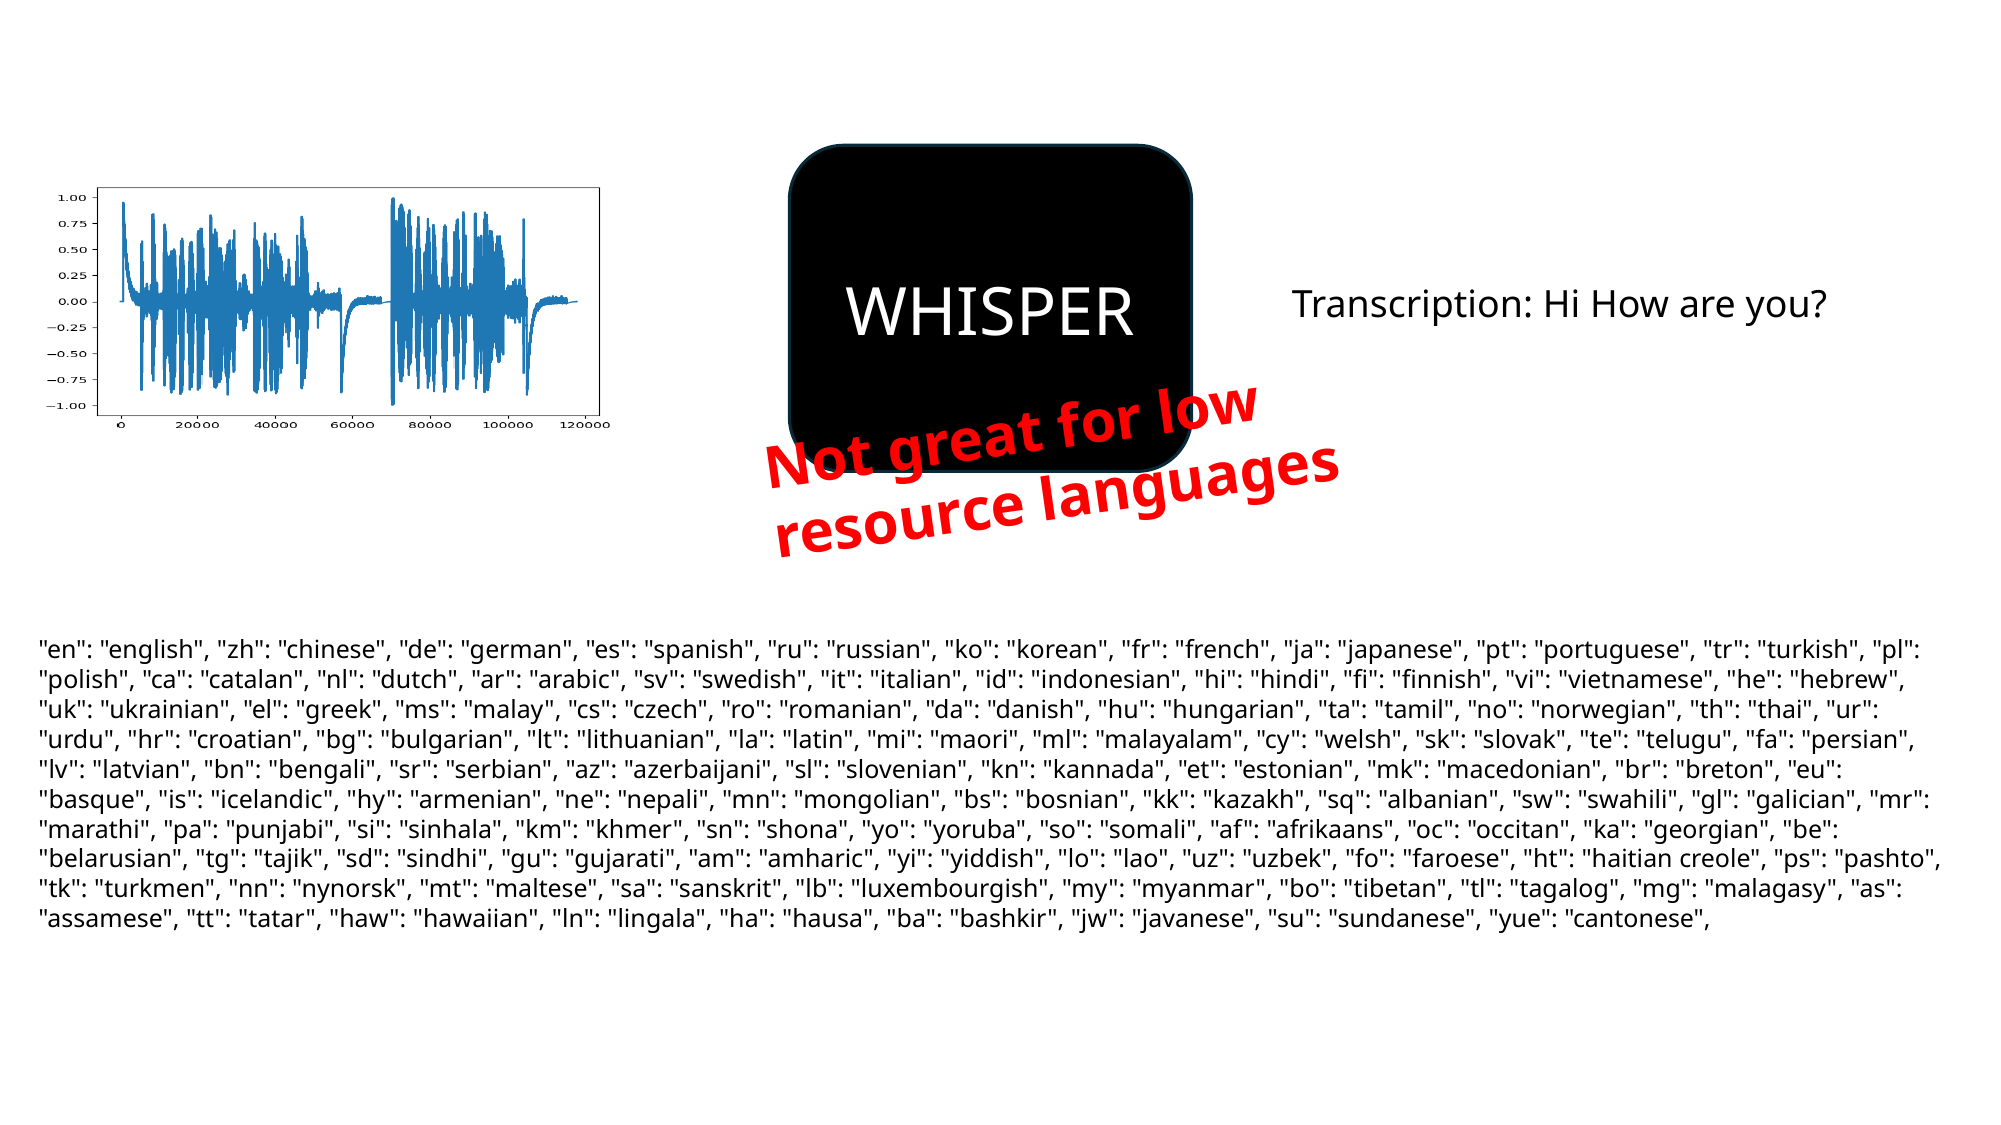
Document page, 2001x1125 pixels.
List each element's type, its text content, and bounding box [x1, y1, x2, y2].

text_box "en": "english", "zh": "chinese", "de": "german", "es": "spanish", "ru": "russian", "ko": "korean", "fr": "french", "ja": "japanese", "pt": "portuguese", "tr": "turkish", "pl": "polish", "ca": "catalan", "nl": "dutch", "ar": "arabic", "sv": "swedish", "it": "italian", "id": "indonesian", "hi": "hindi", "fi": "finnish", "vi": "vietnamese", "he": "hebrew", "uk": "ukrainian", "el": "greek", "ms": "malay", "cs": "czech", "ro": "romanian", "da": "danish", "hu": "hungarian", "ta": "tamil", "no": "norwegian", "th": "thai", "ur": "urdu", "hr": "croatian", "bg": "bulgarian", "lt": "lithuanian", "la": "latin", "mi": "maori", "ml": "malayalam", "cy": "welsh", "sk": "slovak", "te": "telugu", "fa": "persian", "lv": "latvian", "bn": "bengali", "sr": "serbian", "az": "azerbaijani", "sl": "slovenian", "kn": "kannada", "et": "estonian", "mk": "macedonian", "br": "breton", "eu": "basque", "is": "icelandic", "hy": "armenian", "ne": "nepali", "mn": "mongolian", "bs": "bosnian", "kk": "kazakh", "sq": "albanian", "sw": "swahili", "gl": "galician", "mr": "marathi", "pa": "punjabi", "si": "sinhala", "km": "khmer", "sn": "shona", "yo": "yoruba", "so": "somali", "af": "afrikaans", "oc": "occitan", "ka": "georgian", "be": "belarusian", "tg": "tajik", "sd": "sindhi", "gu": "gujarati", "am": "amharic", "yi": "yiddish", "lo": "lao", "uz": "uzbek", "fo": "faroese", "ht": "haitian creole", "ps": "pashto", "tk": "turkmen", "nn": "nynorsk", "mt": "maltese", "sa": "sanskrit", "lb": "luxembourgish", "my": "myanmar", "bo": "tibetan", "tl": "tagalog", "mg": "malagasy", "as": "assamese", "tt": "tatar", "haw": "hawaiian", "ln": "lingala", "ha": "hausa", "ba": "bashkir", "jw": "javanese", "su": "sundanese", "yue": "cantonese", [23, 625, 1977, 941]
text_box Transcription: Hi How are you? [1276, 272, 1964, 333]
text_box Not great for low resource languages [744, 326, 1477, 580]
picture [35, 180, 622, 436]
text_box WHISPER [787, 143, 1194, 419]
